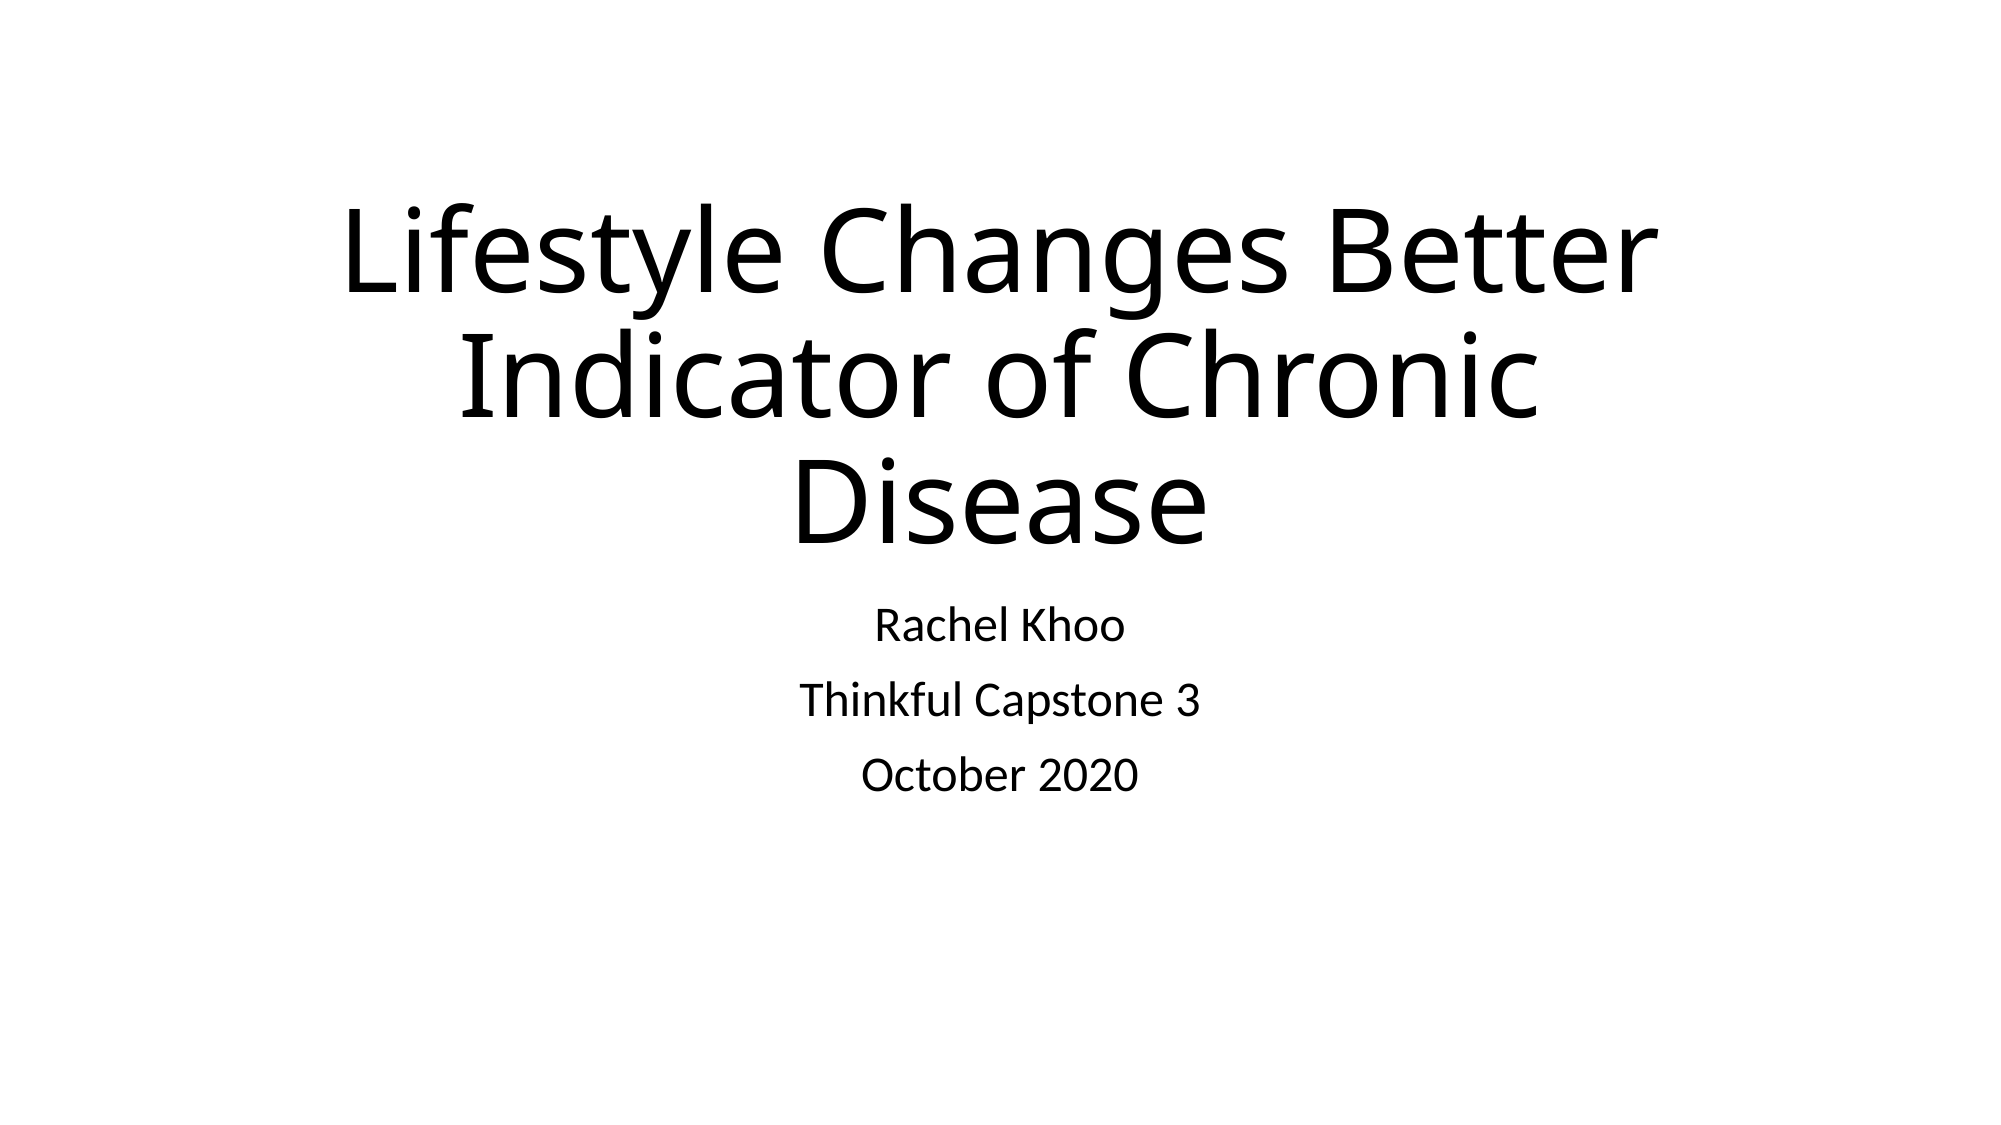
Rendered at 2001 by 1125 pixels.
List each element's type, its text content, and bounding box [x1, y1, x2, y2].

title Lifestyle Changes Better Indicator of Chronic Disease [249, 184, 1750, 576]
subtitle Rachel Khoo Thinkful Capstone 3 October 2020 [249, 590, 1750, 863]
